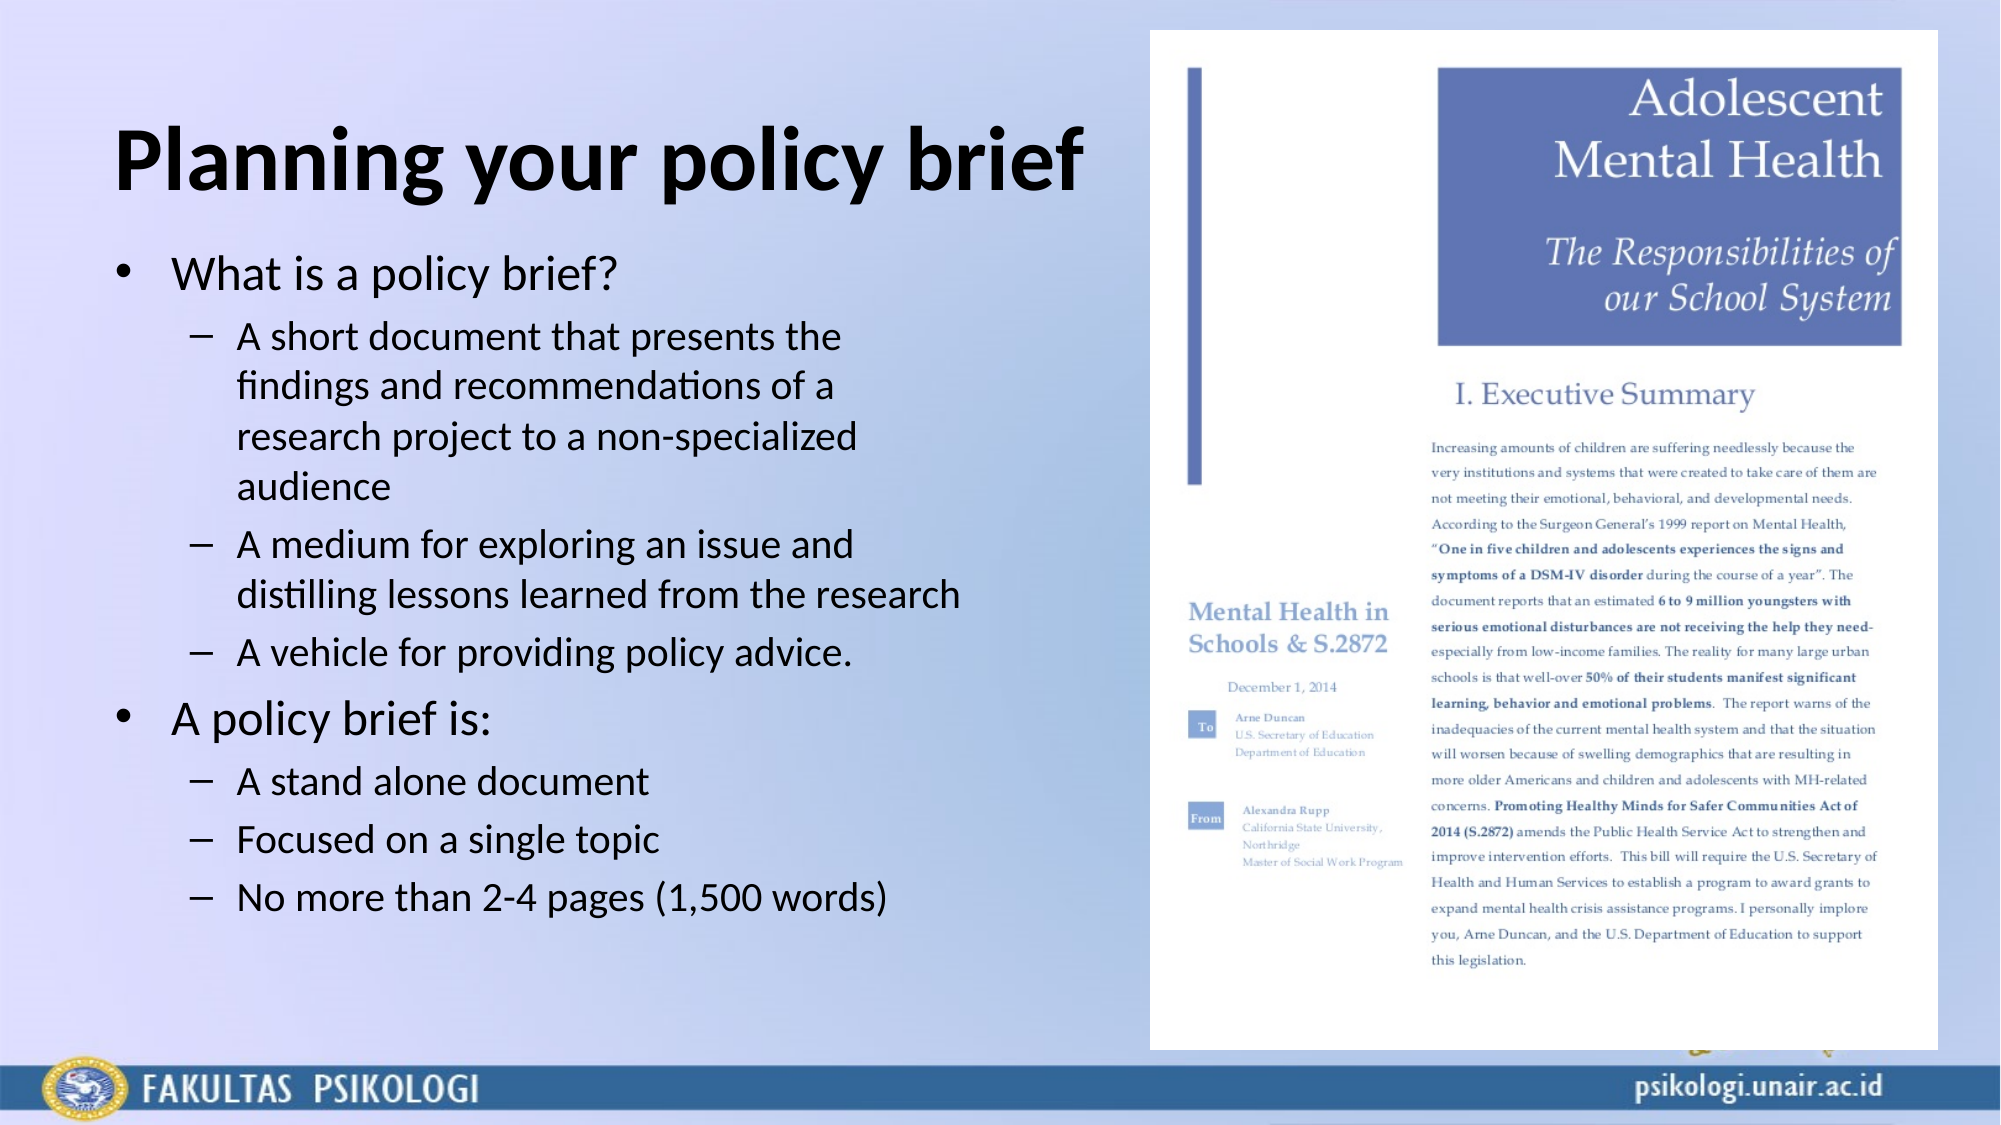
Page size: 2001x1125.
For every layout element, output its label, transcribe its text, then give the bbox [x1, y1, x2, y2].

picture [0, 0, 2001, 1125]
list What is a policy brief? A short document that presents the findings and recommendations of a research project to a non-specialized audience A medium for exploring an issue and distilling lessons learned from the research A vehicle for providing policy advice. A policy brief is: A stand alone document Focused on a single topic No more than 2-4 pages (1,500 words) [99, 232, 1000, 975]
title Planning your policy brief [99, 75, 1140, 233]
